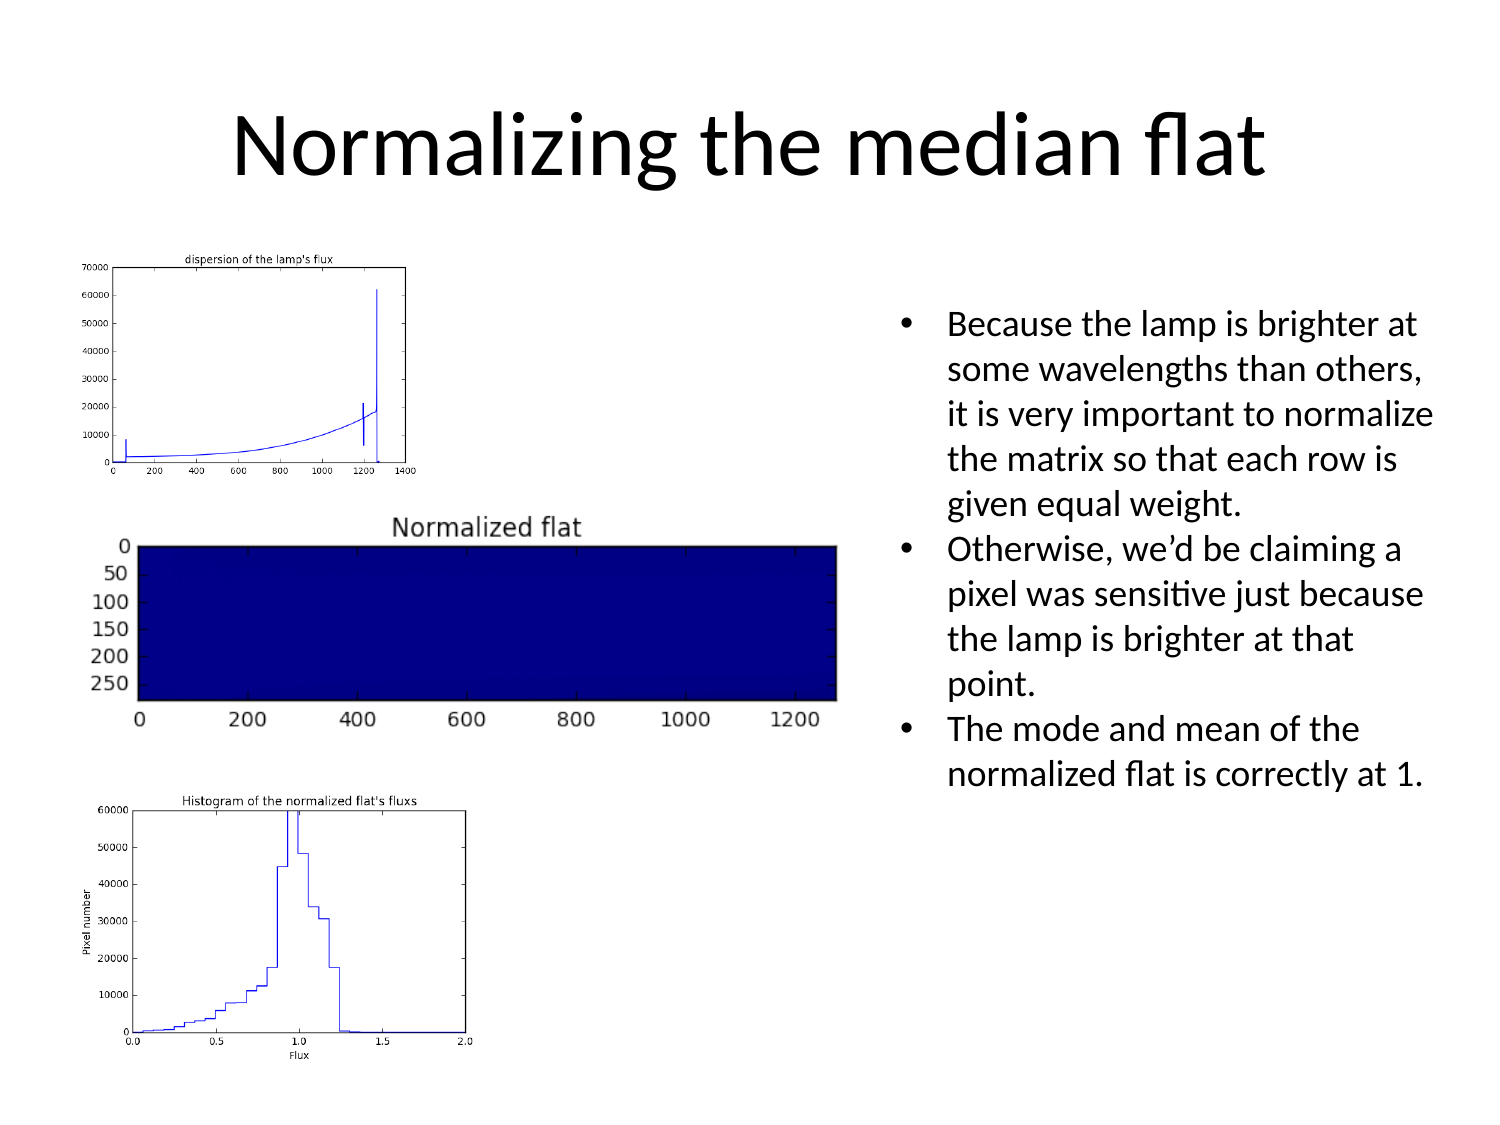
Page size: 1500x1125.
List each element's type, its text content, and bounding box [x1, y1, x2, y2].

title Normalizing the median flat [75, 45, 1425, 233]
picture [74, 248, 422, 482]
text_box Because the lamp is brighter at some wavelengths than others, it is very important to normalize the matrix so that each row is given equal weight. Otherwise, we’d be claiming a pixel was sensitive just because the lamp is brighter at that point. The mode and mean of the normalized flat is correctly at 1. [885, 292, 1457, 802]
picture [74, 500, 850, 745]
picture [74, 788, 480, 1068]
